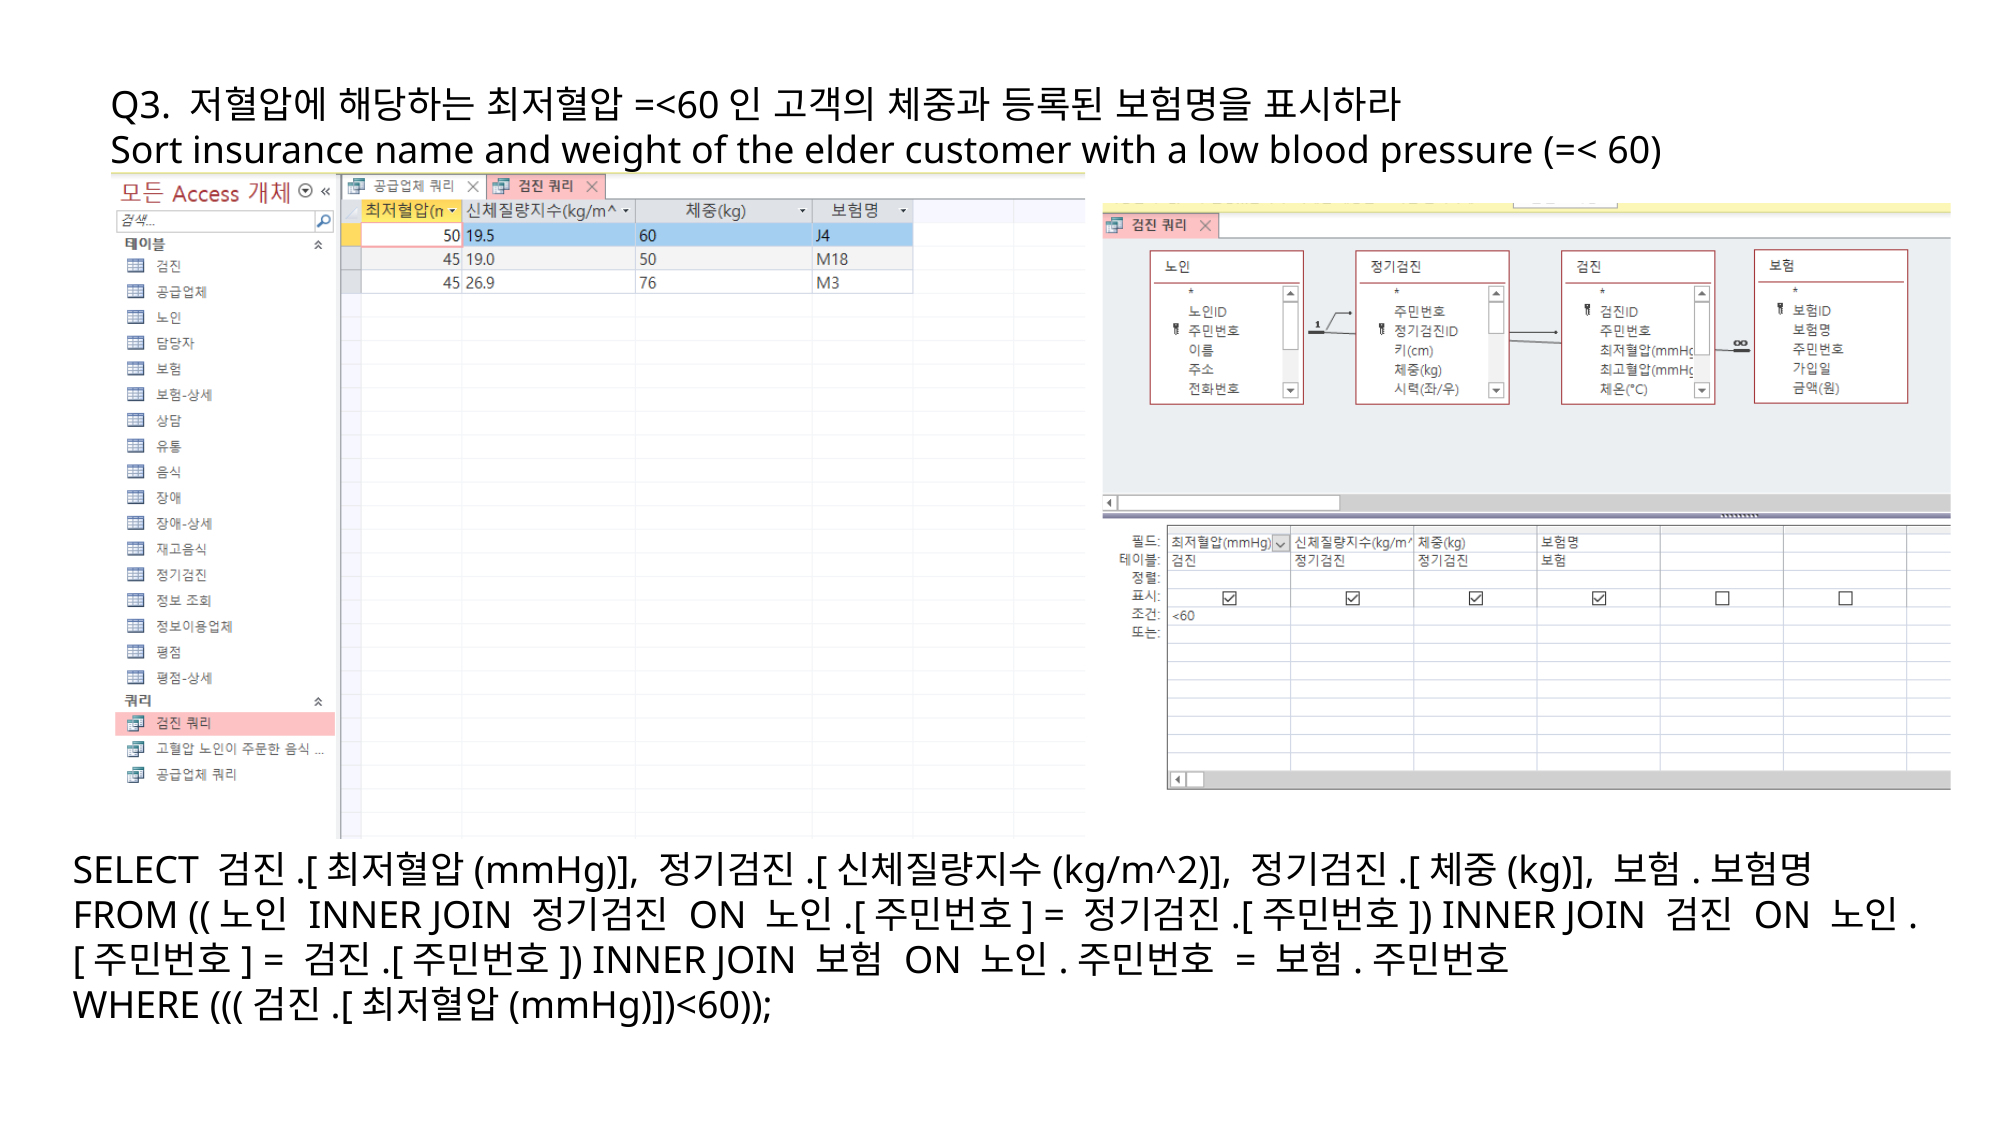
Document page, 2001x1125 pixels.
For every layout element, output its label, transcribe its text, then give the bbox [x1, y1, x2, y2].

text_box SELECT 검진.[최저혈압(mmHg)], 정기검진.[신체질량지수(kg/m^2)], 정기검진.[체중(kg)], 보험.보험명 FROM ((노인 INNER JOIN 정기검진 ON 노인.[주민번호] = 정기검진.[주민번호]) INNER JOIN 검진 ON 노인.[주민번호] = 검진.[주민번호]) INNER JOIN 보험 ON 노인.주민번호 = 보험.주민번호 WHERE (((검진.[최저혈압(mmHg)])<60)); [57, 838, 1942, 1033]
picture [110, 172, 1086, 839]
picture [1102, 203, 1951, 839]
text_box Q3. 저혈압에 해당하는 최저혈압=<60인 고객의 체중과 등록된 보험명을 표시하라 Sort insurance name and weight of the elder customer with a low blood pressure (=< 60) [95, 73, 1679, 179]
